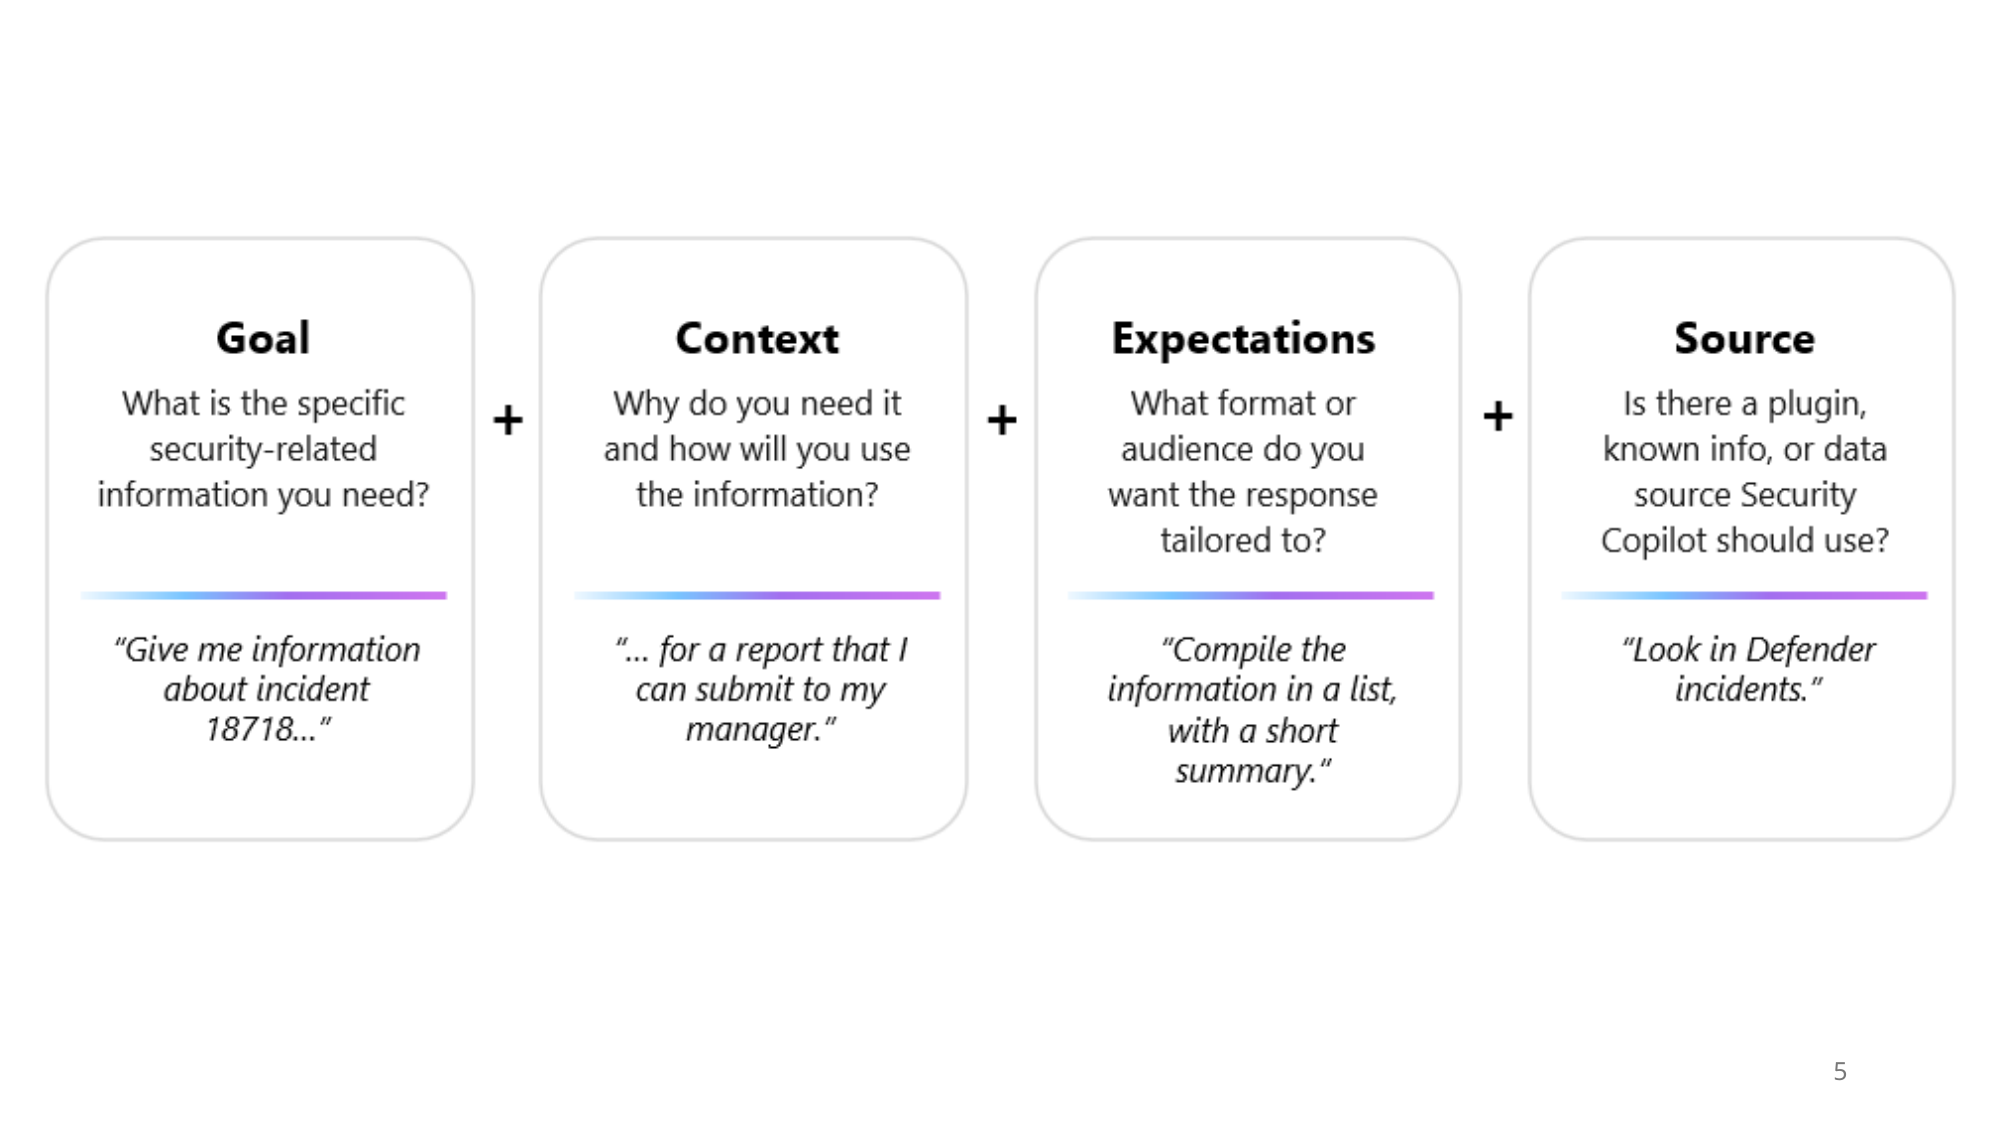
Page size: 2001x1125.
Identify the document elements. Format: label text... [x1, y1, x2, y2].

picture [0, 203, 2000, 883]
slide_number 5 [1412, 1042, 1863, 1103]
